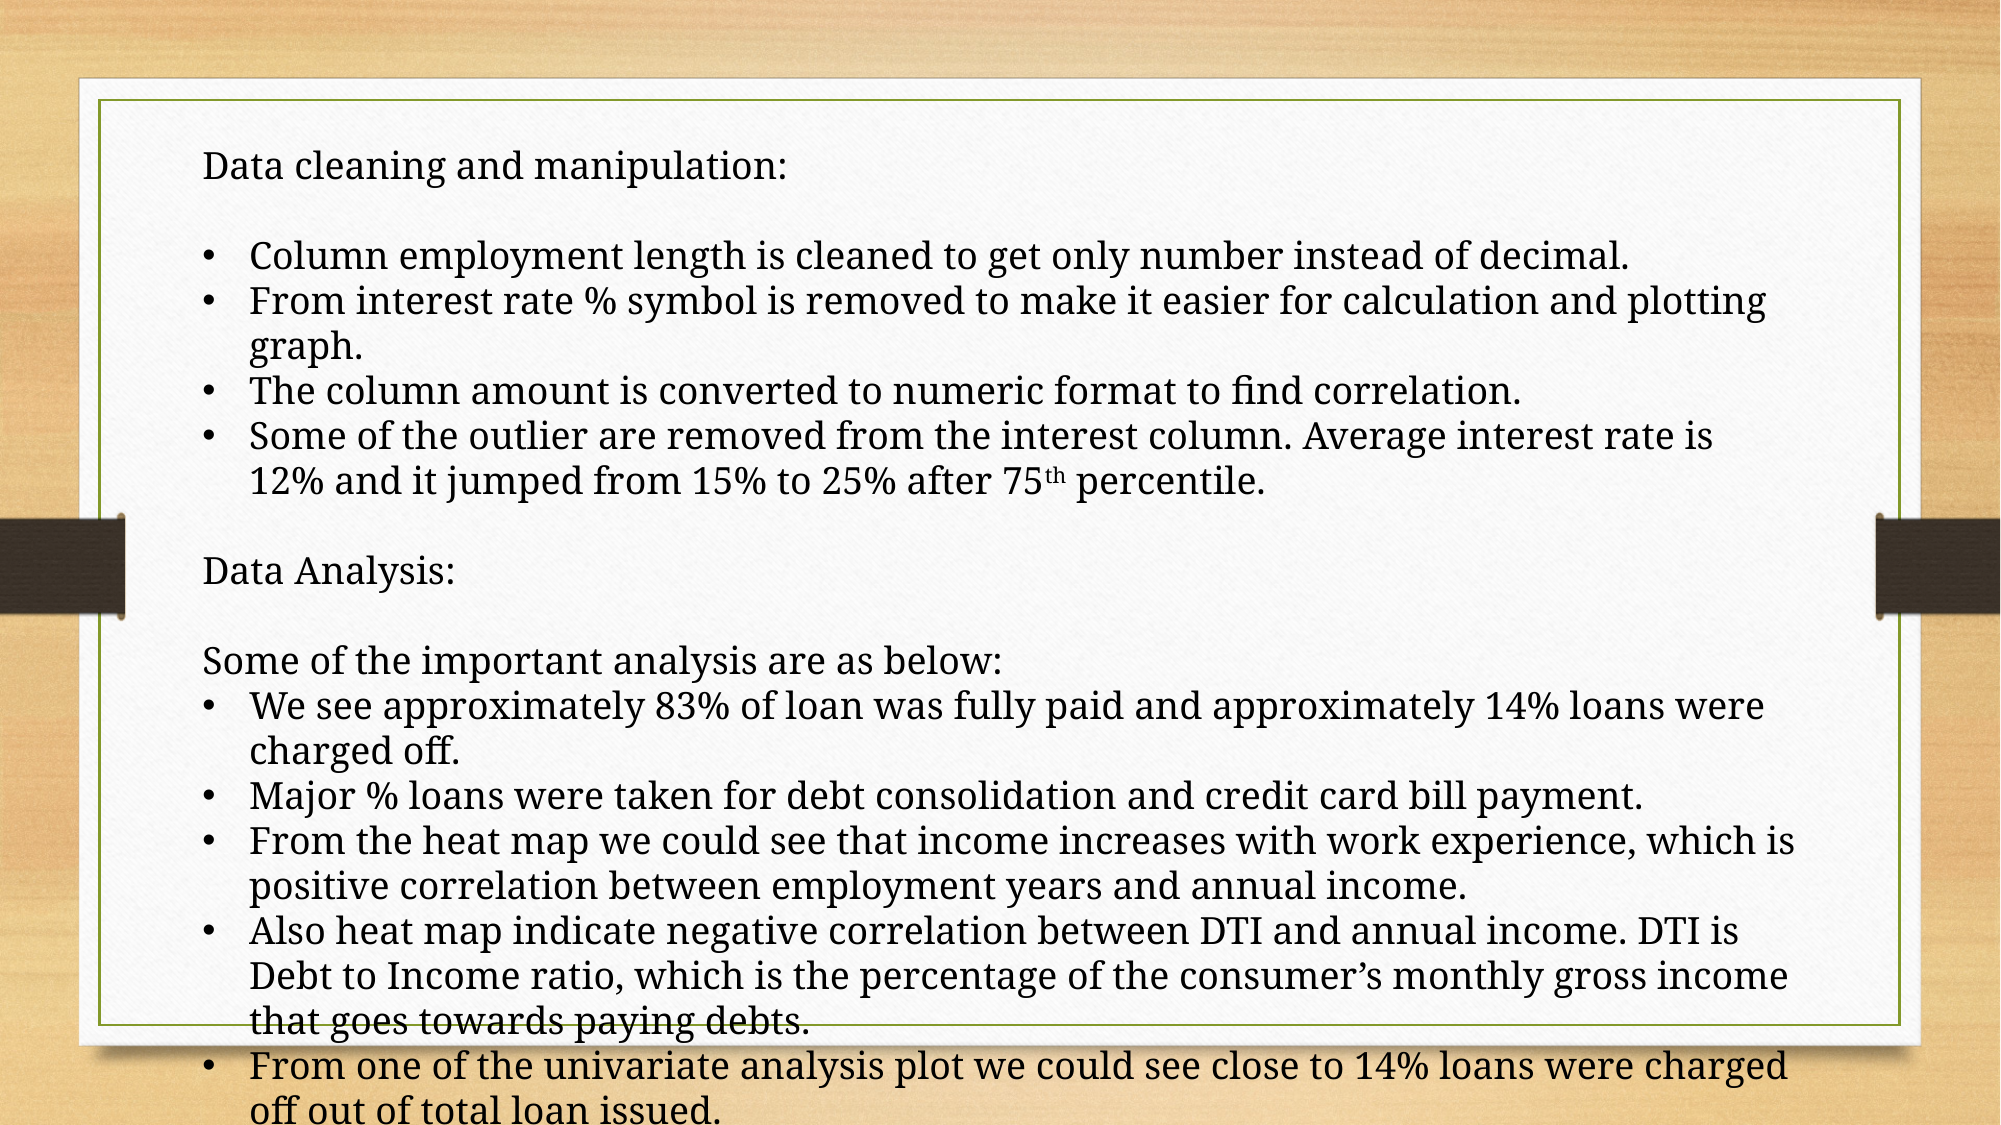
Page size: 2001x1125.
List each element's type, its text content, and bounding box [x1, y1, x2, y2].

picture [0, 0, 2001, 1125]
text_box Data cleaning and manipulation: Column employment length is cleaned to get only number instead of decimal. From interest rate % symbol is removed to make it easier for calculation and plotting graph. The column amount is converted to numeric format to find correlation. Some of the outlier are removed from the interest column. Average interest rate is 12% and it jumped from 15% to 25% after 75th percentile. Data Analysis: Some of the important analysis are as below: We see approximately 83% of loan was fully paid and approximately 14% loans were charged off. Major % loans were taken for debt consolidation and credit card bill payment. From the heat map we could see that income increases with work experience, which is positive correlation between employment years and annual income. Also heat map indicate negative correlation between DTI and annual income. DTI is Debt to Income ratio, which is the percentage of the consumer’s monthly gross income that goes towards paying debts. From one of the univariate analysis plot we could see close to 14% loans were charged off out of total loan issued. [187, 134, 1813, 1125]
